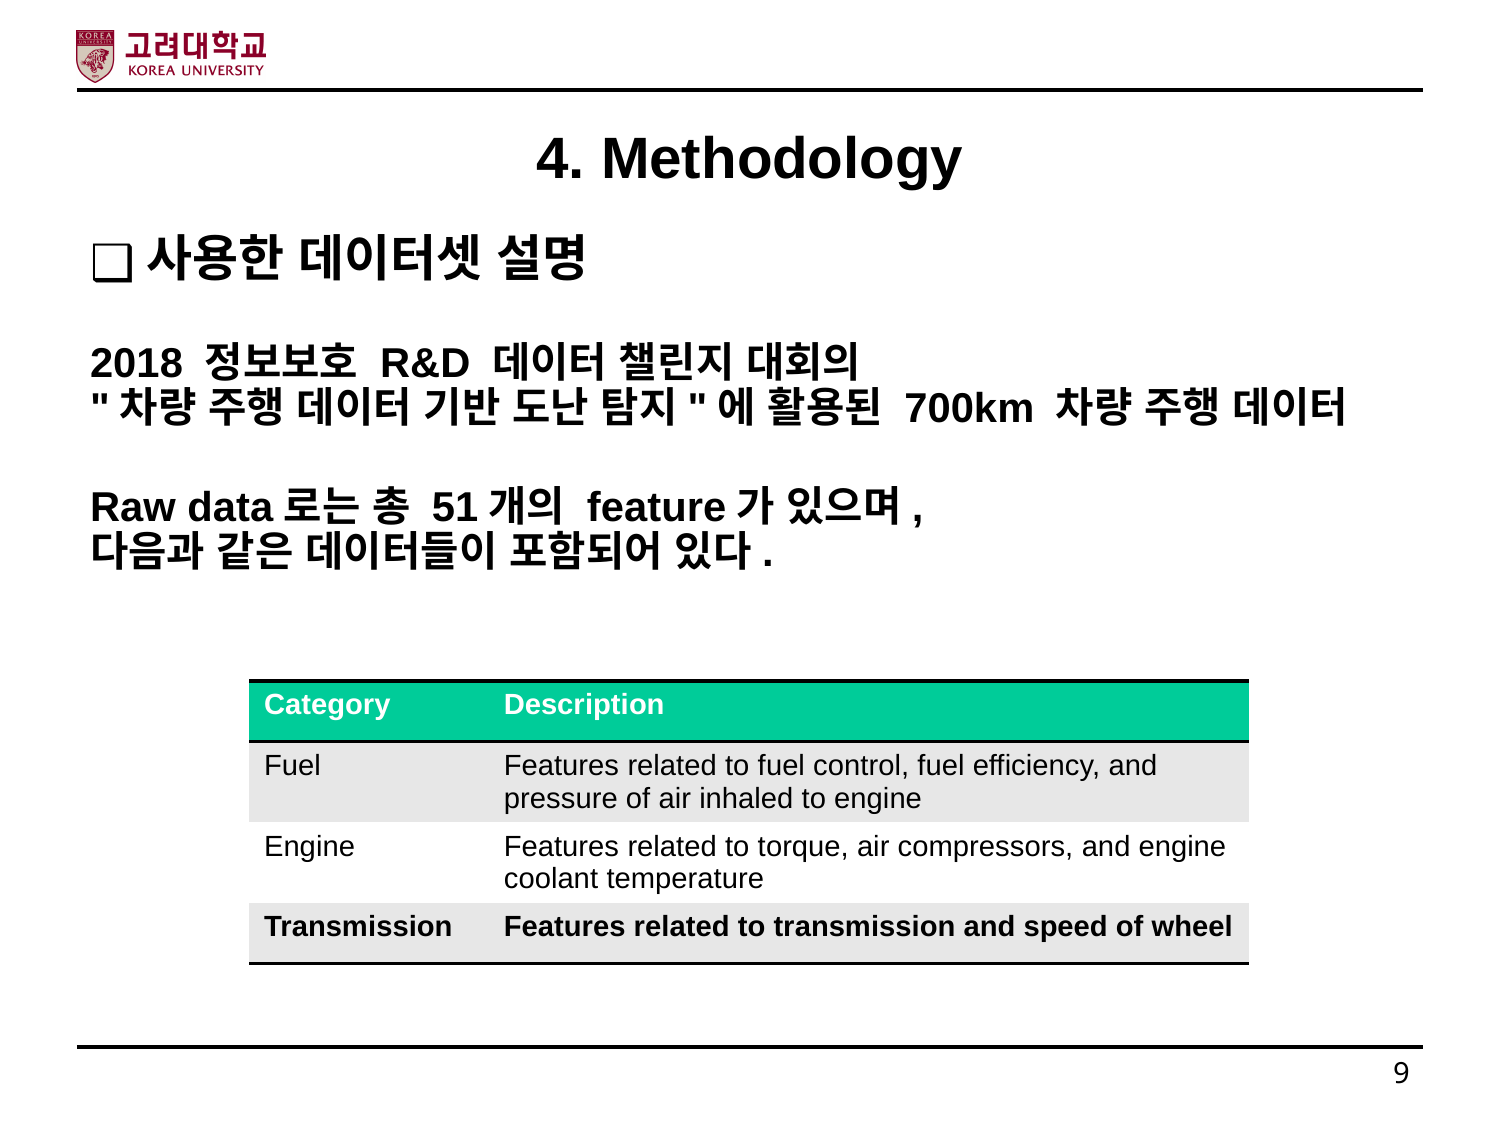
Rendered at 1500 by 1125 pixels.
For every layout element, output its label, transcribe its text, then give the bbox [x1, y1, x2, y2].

table_cell Features related to torque, air compressors, and engine coolant temperature [489, 822, 1249, 903]
table_cell Engine [249, 822, 489, 903]
table_cell Features related to transmission and speed of wheel [489, 903, 1249, 962]
picture [76, 30, 266, 83]
table_header Category [249, 683, 489, 740]
title 4. Methodology [75, 101, 1425, 208]
table_cell Features related to fuel control, fuel efficiency, and pressure of air inhaled to engine [489, 743, 1249, 822]
text_box 9 [1074, 1046, 1425, 1106]
table_cell Fuel [249, 743, 489, 822]
table_header Description [489, 683, 1249, 740]
list 사용한 데이터셋 설명 2018 정보보호 R&D 데이터 챌린지 대회의 "차량 주행 데이터 기반 도난 탐지"에 활용된 700km 차량 주행 데이터 Raw data로는 총 51개의 feature가 있으며, 다음과 같은 데이터들이 포함되어 있다. [75, 226, 1425, 1012]
table_cell Transmission [249, 903, 489, 962]
